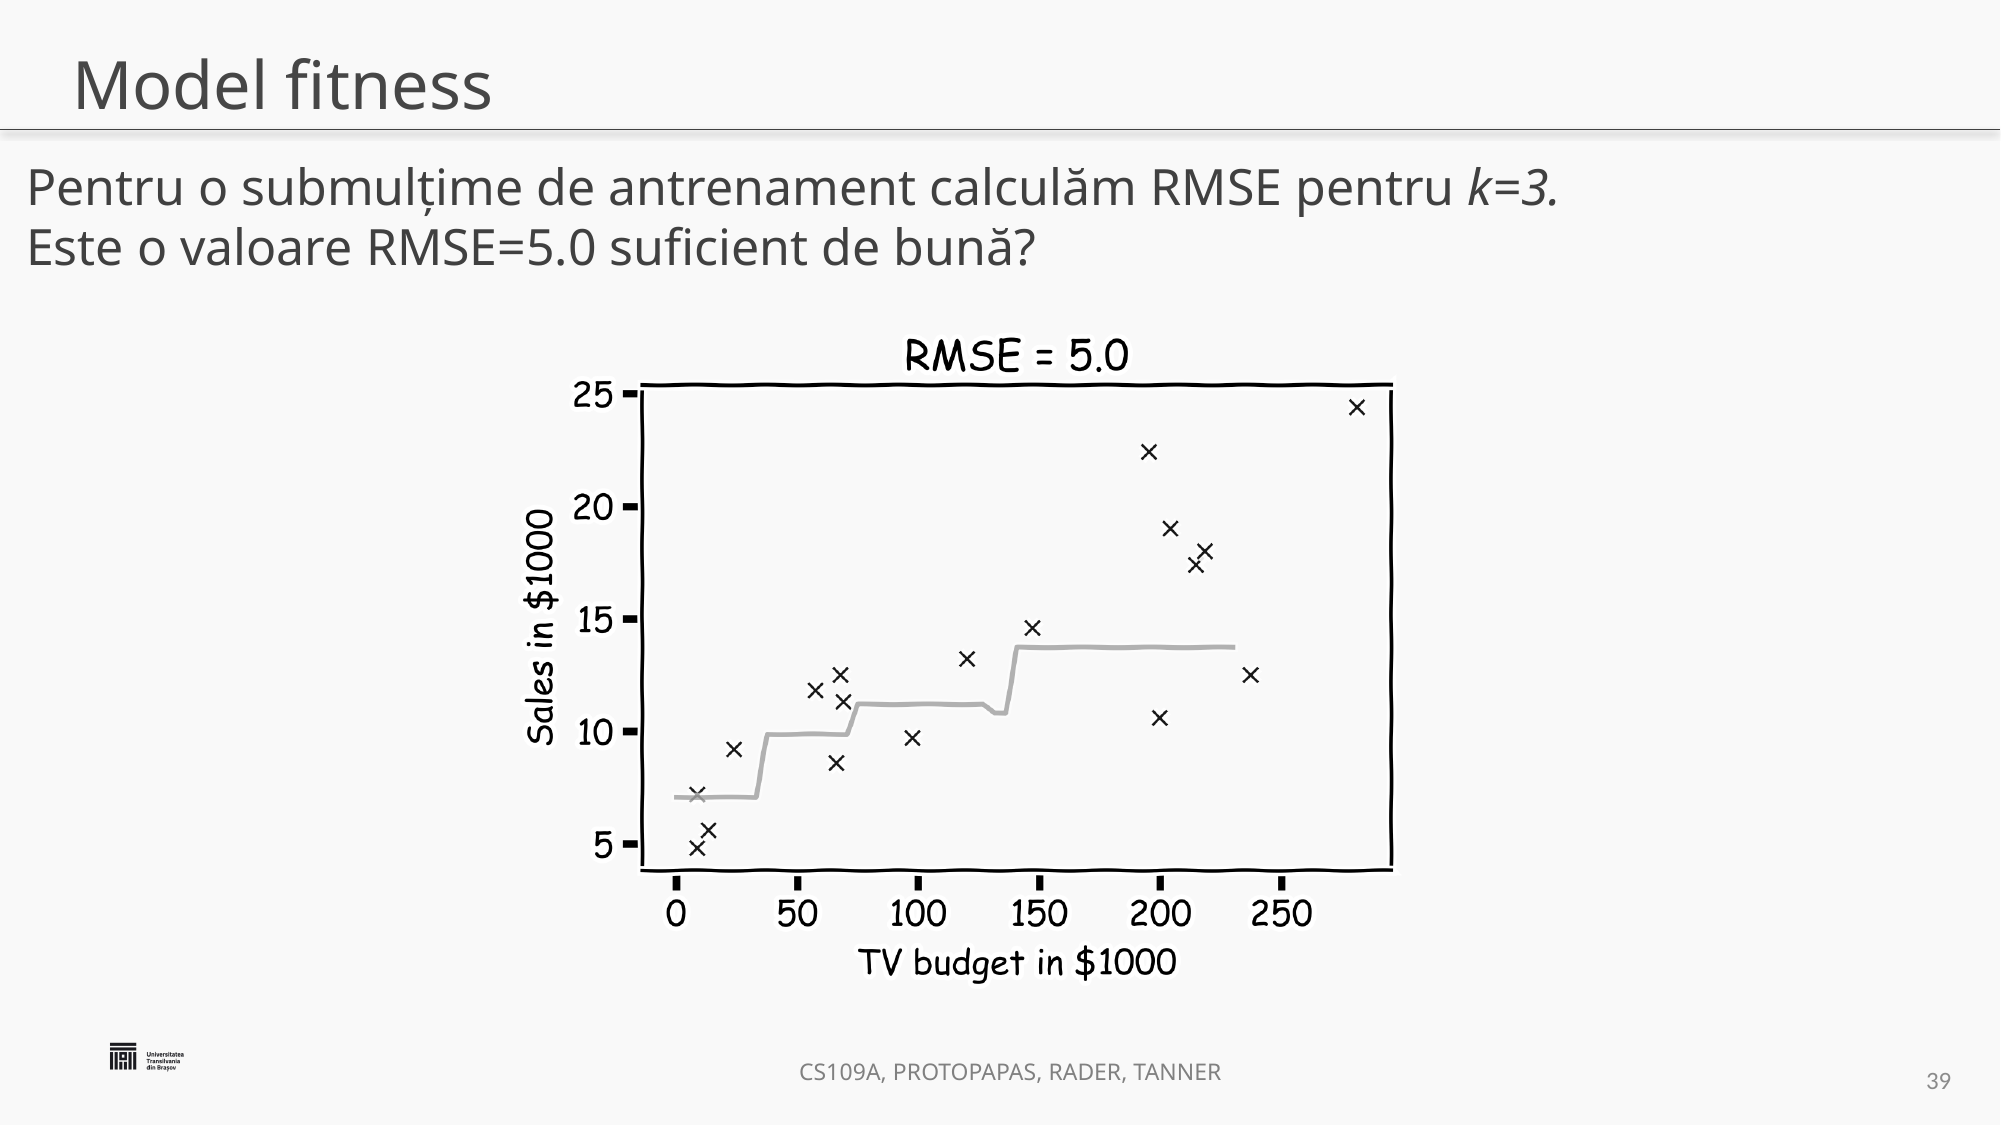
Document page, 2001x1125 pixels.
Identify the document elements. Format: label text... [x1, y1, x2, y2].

picture [428, 299, 1498, 1013]
picture [99, 1032, 200, 1080]
text_box Pentru o submulțime de antrenament calculăm RMSE pentru k=3. Este o valoare RMSE=5.0 suficient de bună? [11, 147, 1590, 283]
slide_number 38 [1500, 1050, 1967, 1110]
title Model fitness [57, 35, 1943, 162]
